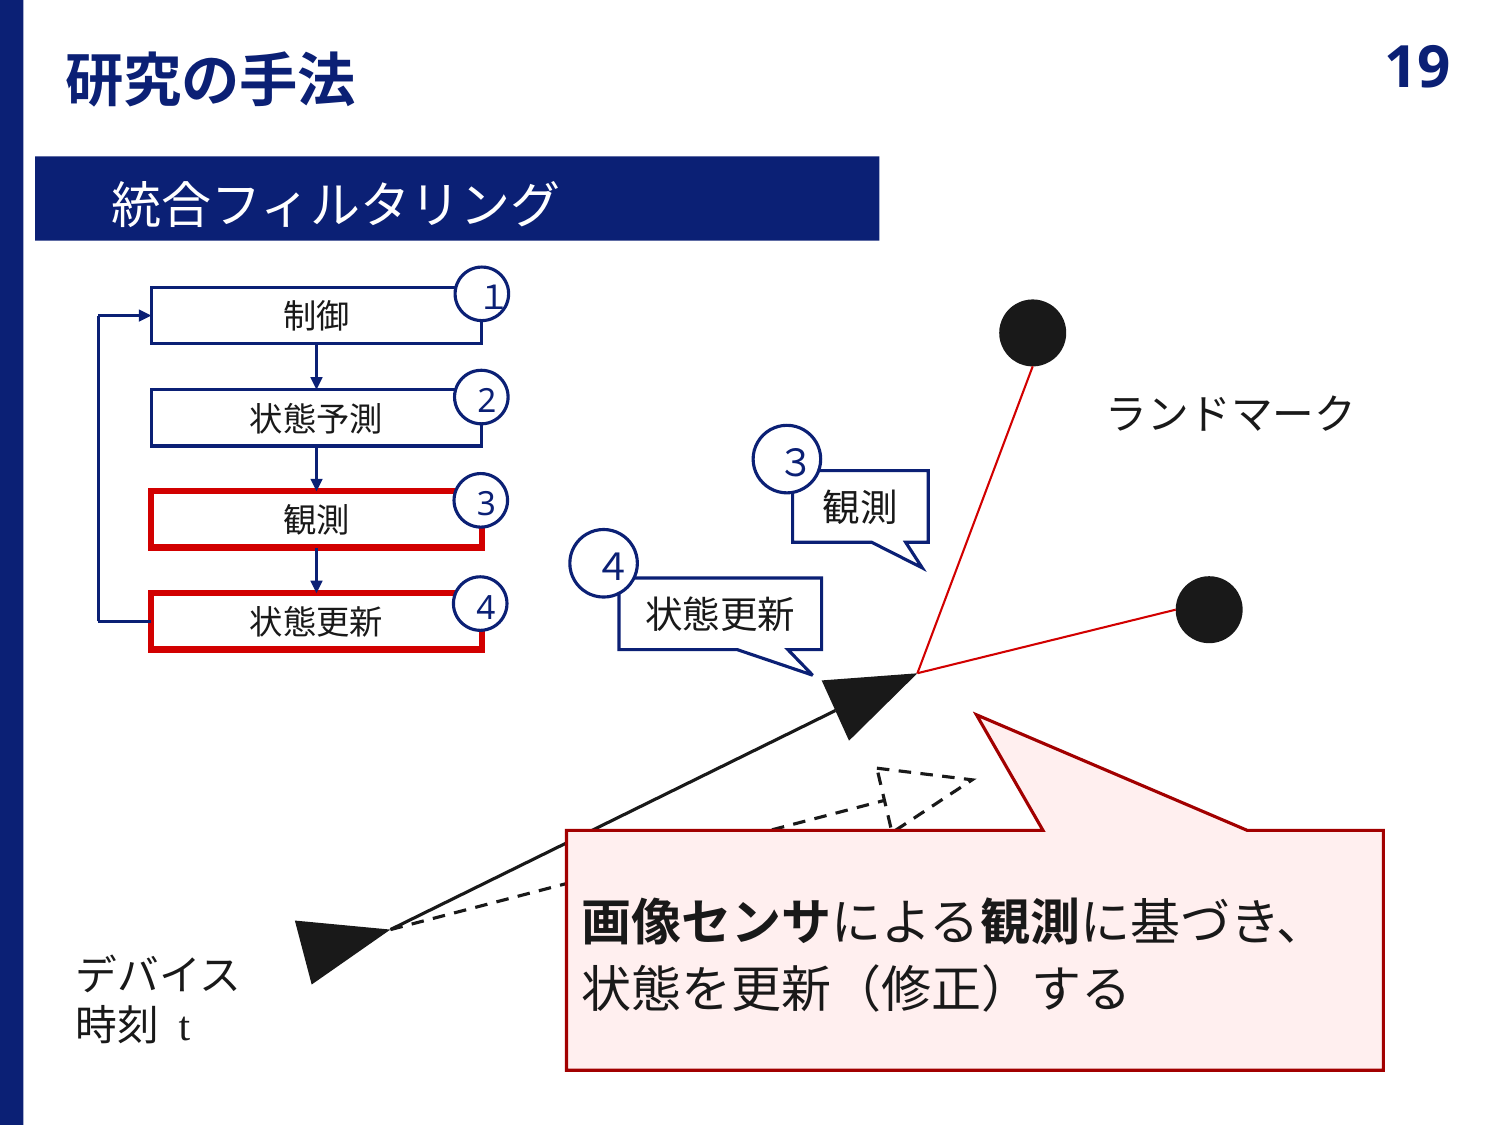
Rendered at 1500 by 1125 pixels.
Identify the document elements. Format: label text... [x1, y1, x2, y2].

text_box ランドマーク [1243, 380, 1395, 446]
text_box 画像センサによる観測に基づき、 状態を更新（修正）する [565, 827, 1385, 1072]
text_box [301, 299, 1243, 975]
text_box １ [454, 266, 510, 299]
text_box デバイス 時刻 t [60, 940, 257, 1106]
list 統合フィルタリング [35, 156, 880, 241]
title 研究の手法 [0, 0, 1336, 137]
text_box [98, 287, 482, 650]
